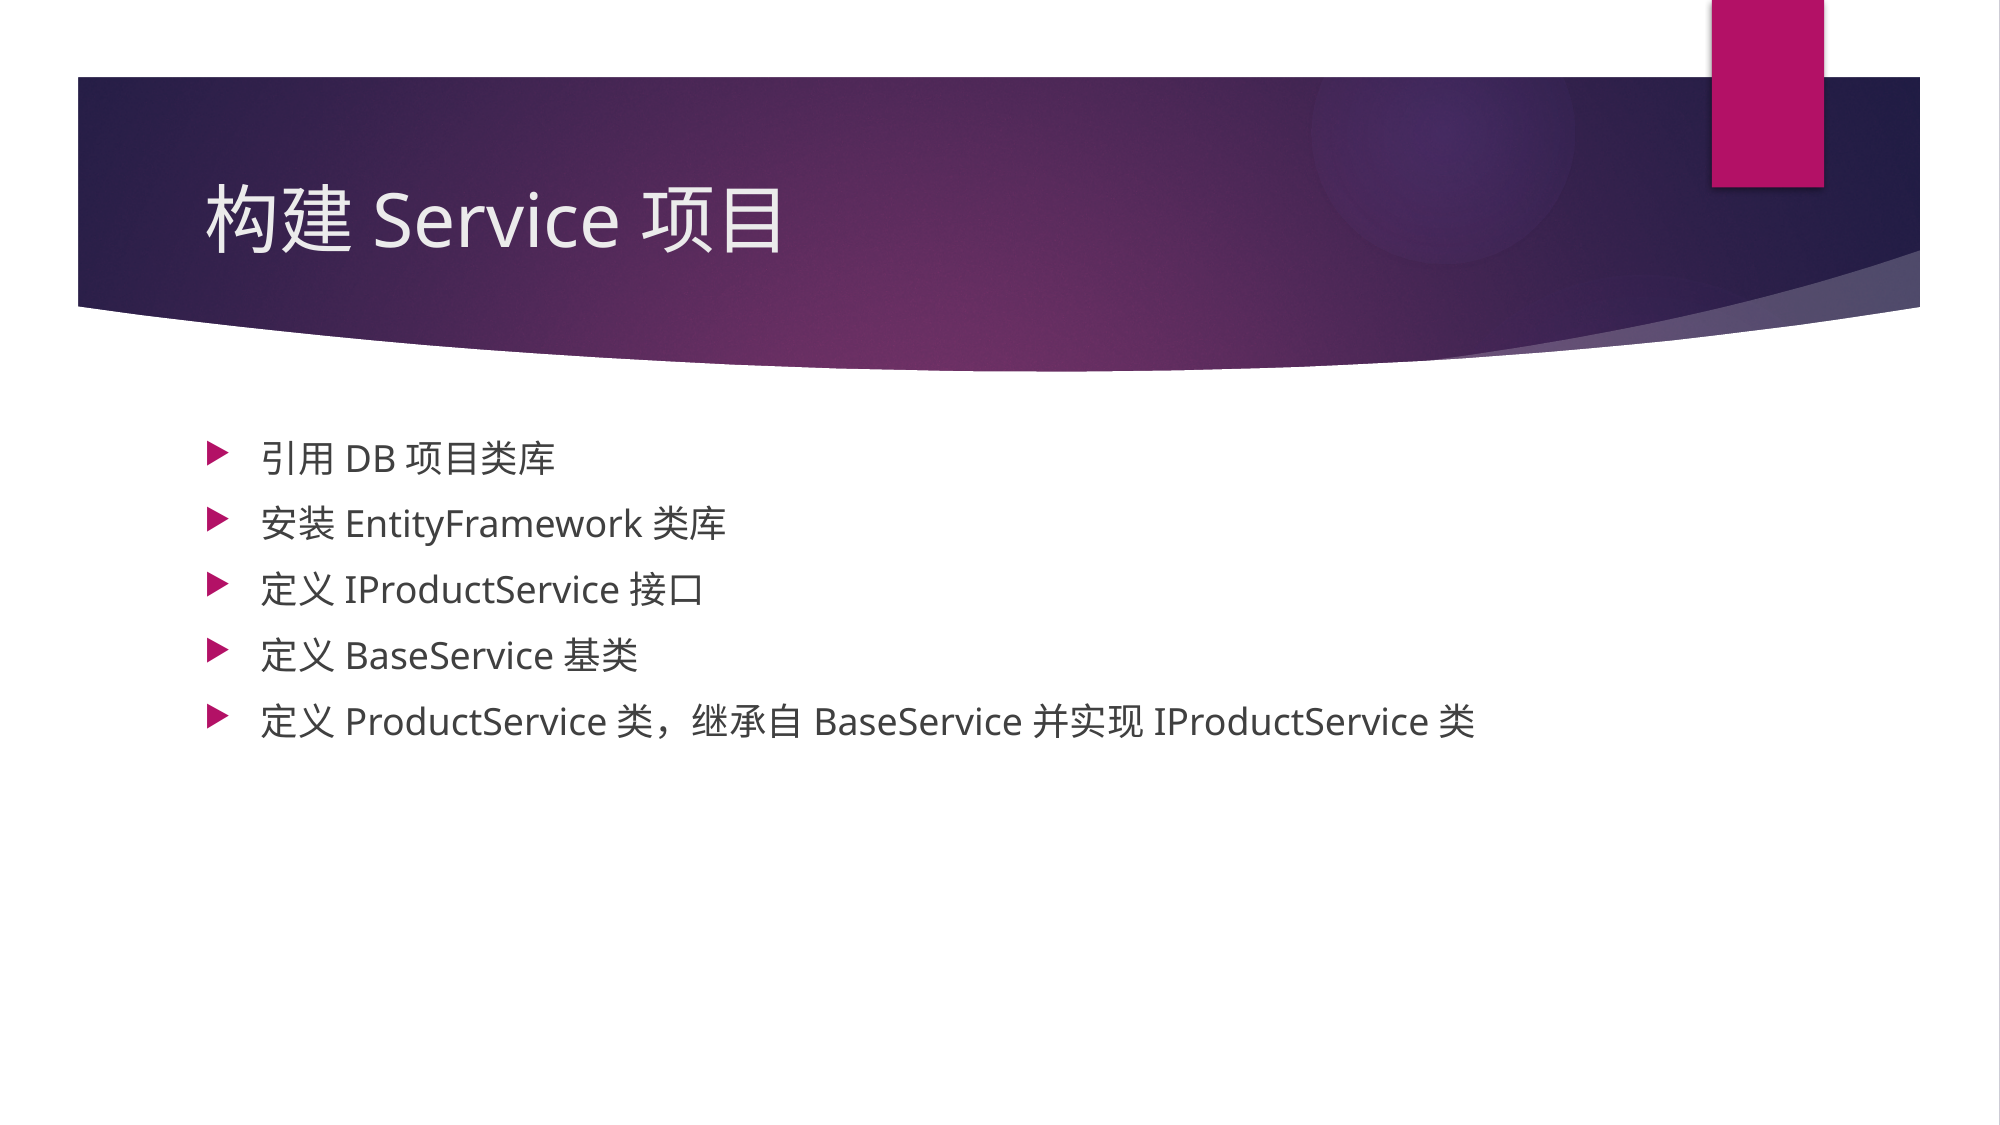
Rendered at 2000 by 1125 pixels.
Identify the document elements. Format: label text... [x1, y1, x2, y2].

title 构建Service项目 [189, 159, 1627, 276]
list 引用DB项目类库 安装EntityFramework类库 定义IProductService接口 定义BaseService基类 定义ProductService类，继承自BaseService并实现IProductService类 [189, 427, 1637, 988]
